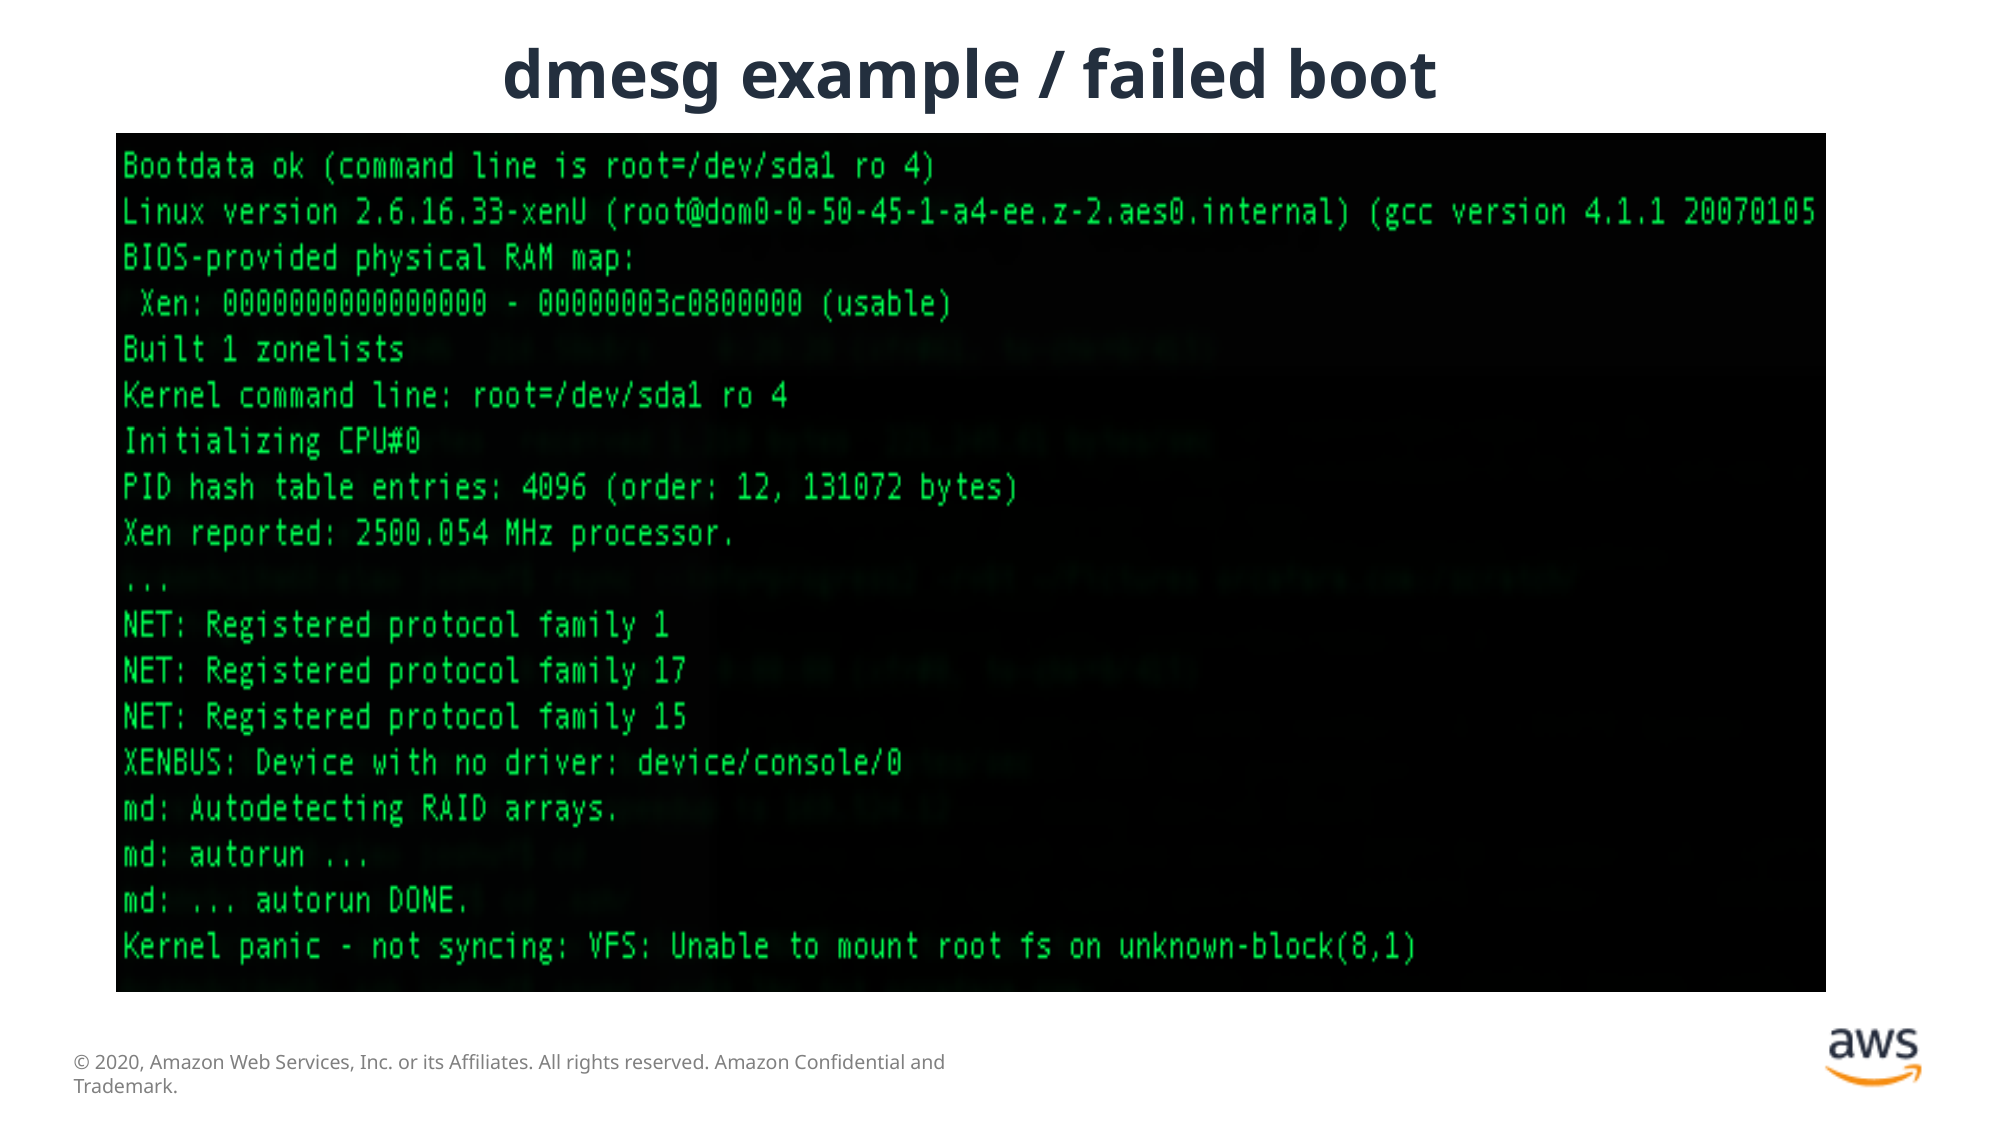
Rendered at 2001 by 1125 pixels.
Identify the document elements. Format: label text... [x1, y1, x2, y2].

picture [0, 0, 2001, 1125]
title dmesg example / failed boot [73, 25, 1869, 145]
